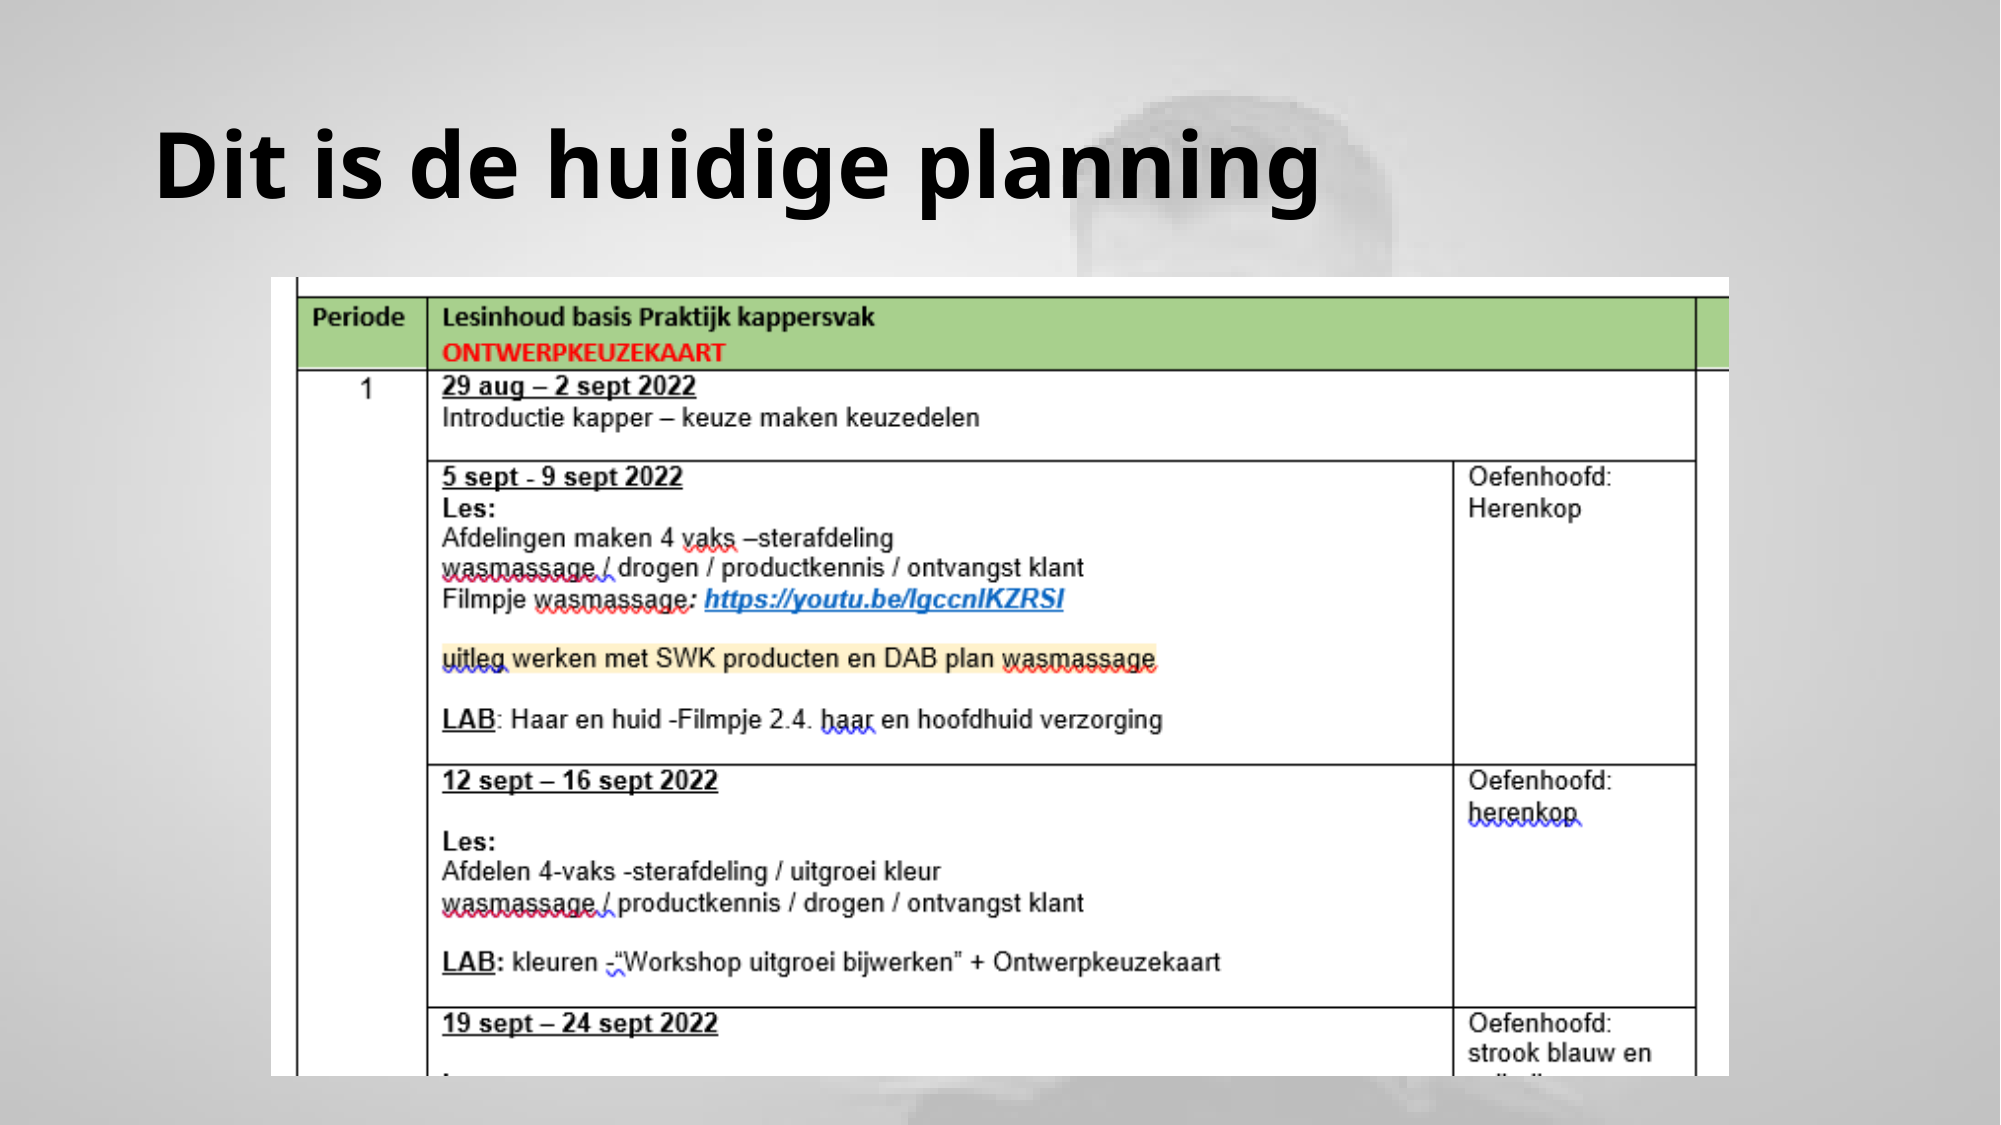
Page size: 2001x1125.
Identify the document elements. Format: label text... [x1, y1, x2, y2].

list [271, 277, 1729, 1076]
title Dit is de huidige planning [137, 59, 1863, 278]
